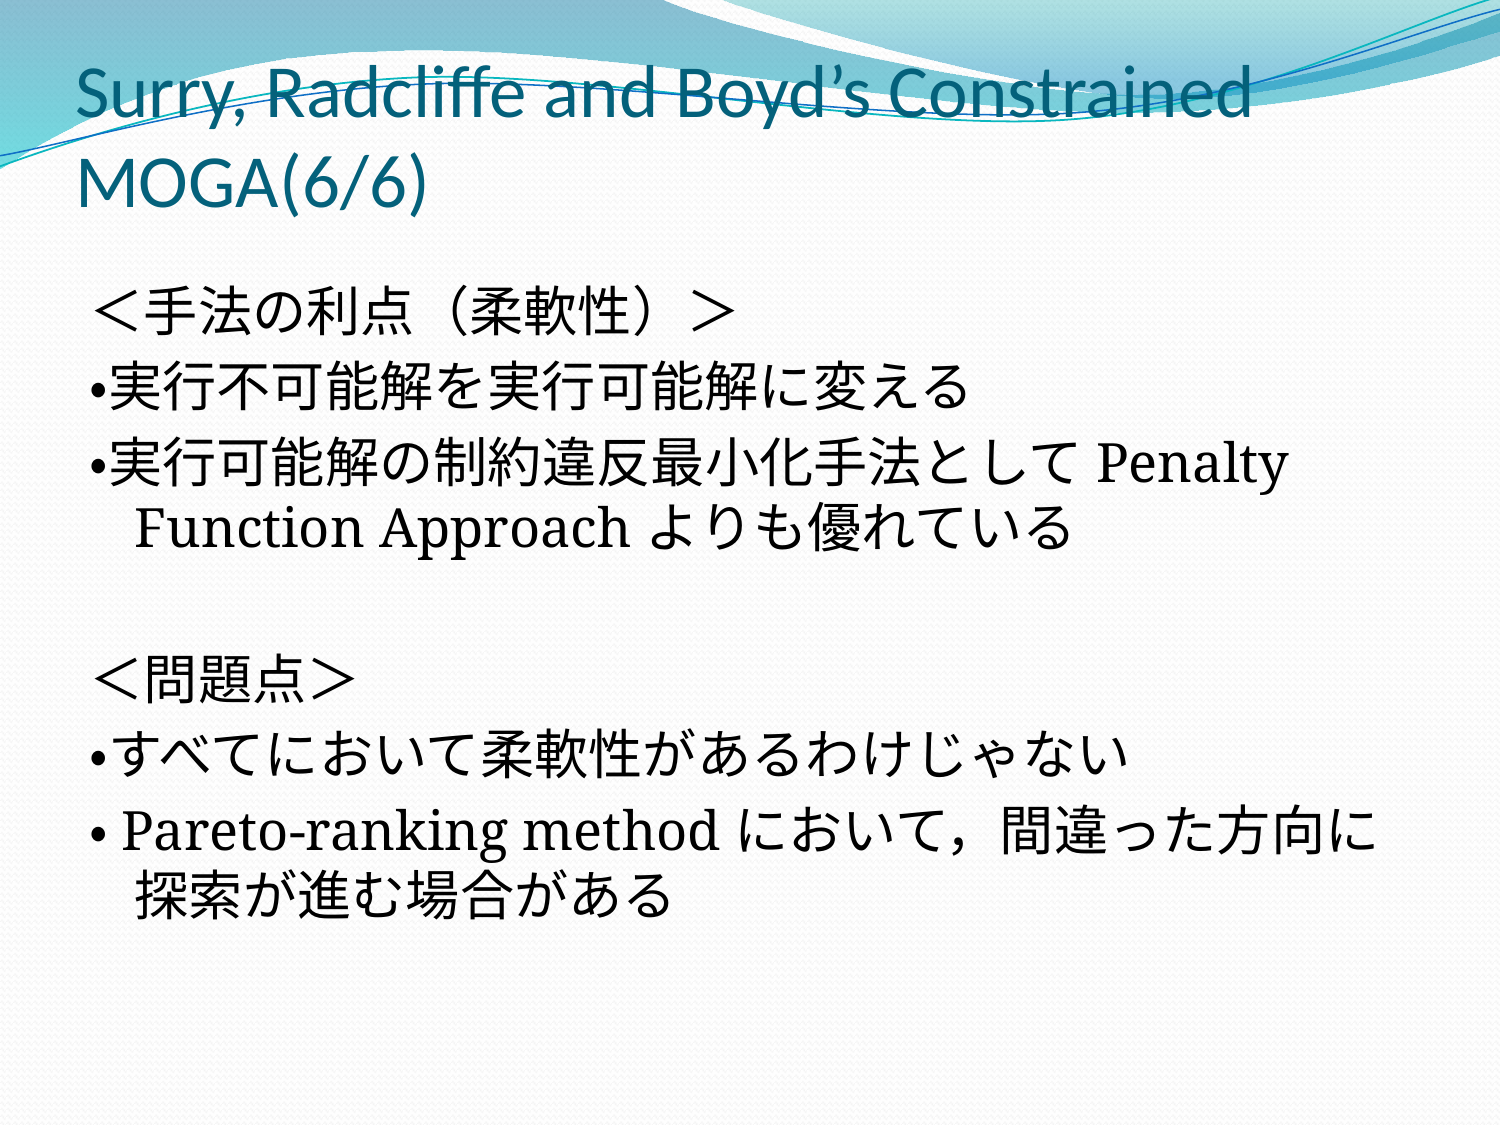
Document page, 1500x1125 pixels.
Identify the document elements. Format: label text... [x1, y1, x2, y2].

list ＜手法の利点（柔軟性）＞ ・実行不可能解を実行可能解に変える ・実行可能解の制約違反最小化手法としてPenalty Function Approachよりも優れている ＜問題点＞ ・すべてにおいて柔軟性があるわけじゃない ・Pareto-ranking methodにおいて，間違った方向に探索が進む場合がある [75, 269, 1425, 1038]
title Surry, Radcliffe and Boyd’s Constrained MOGA(6/6) [75, 35, 1425, 223]
